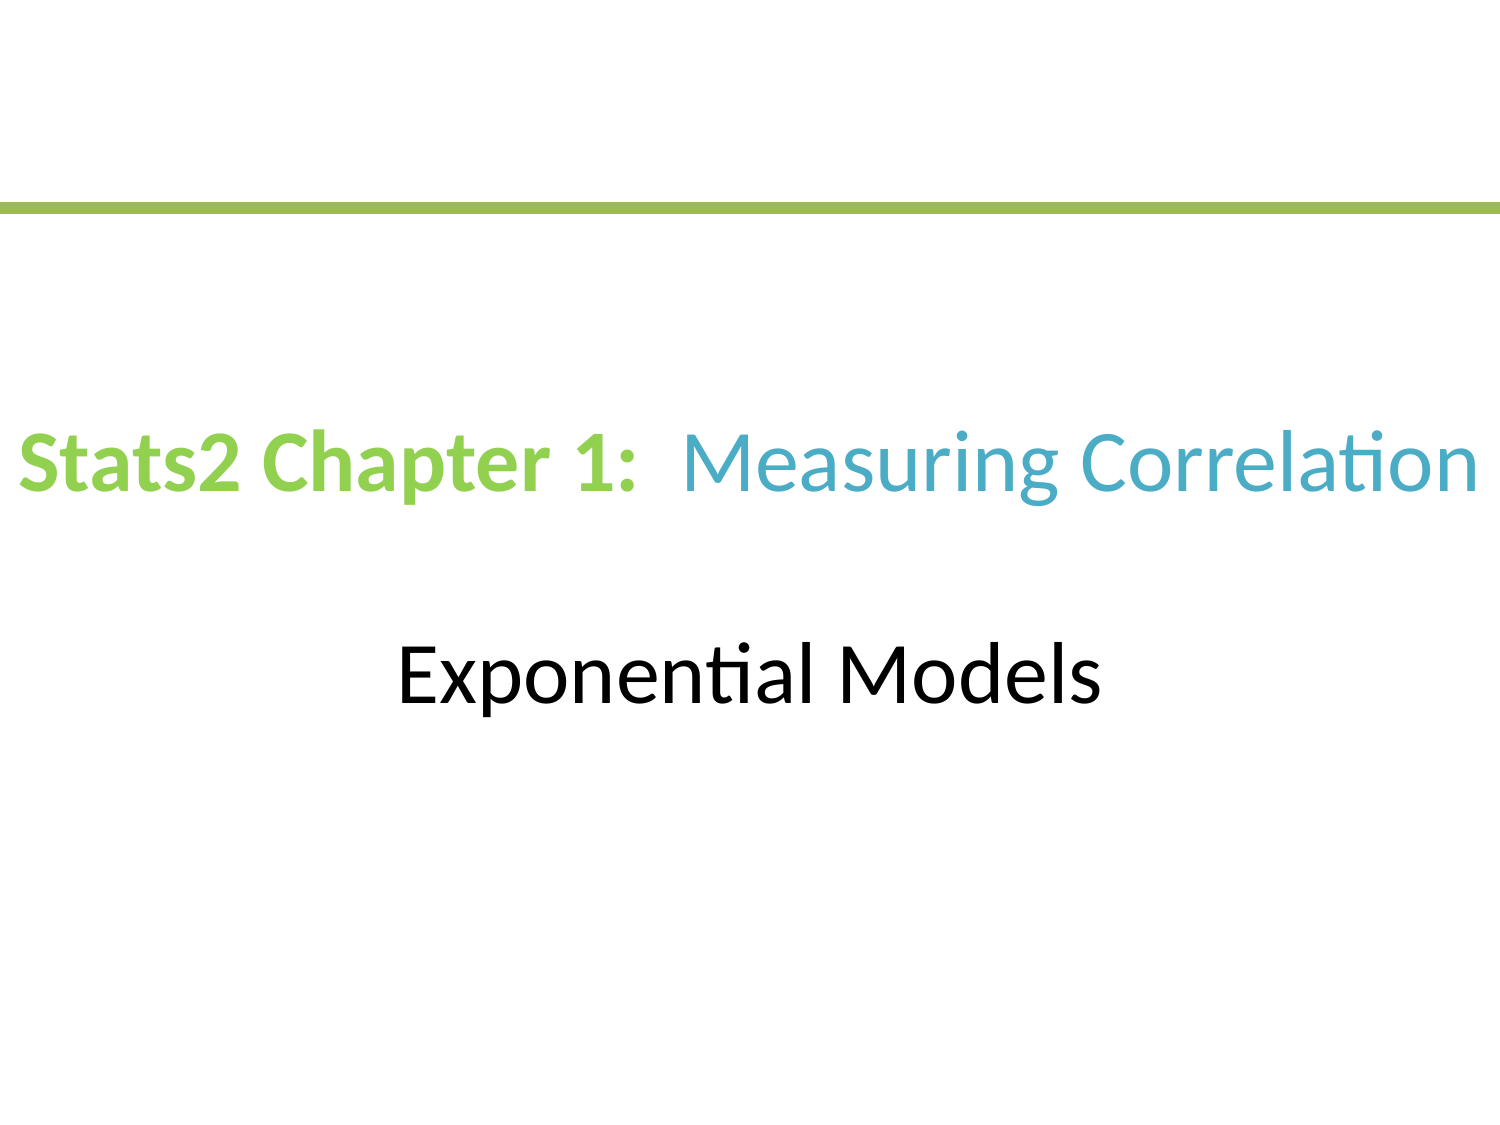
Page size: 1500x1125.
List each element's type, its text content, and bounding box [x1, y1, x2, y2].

title Stats2 Chapter 1: Measuring Correlation Exponential Models [0, 349, 1500, 776]
